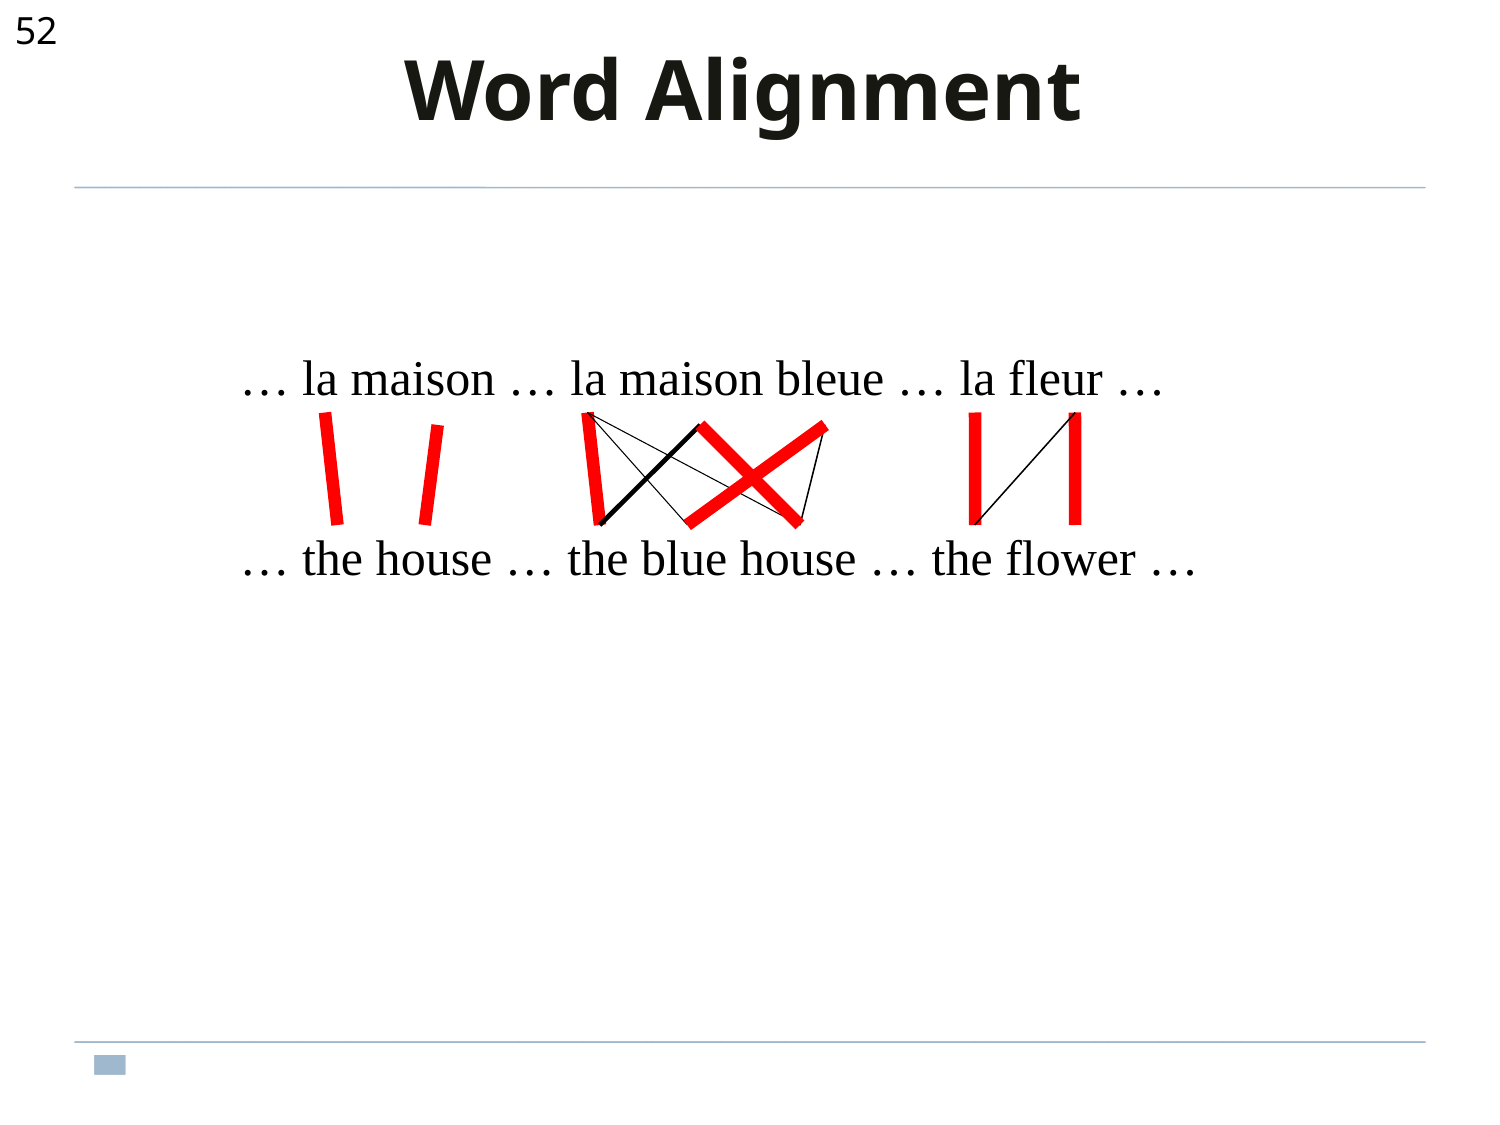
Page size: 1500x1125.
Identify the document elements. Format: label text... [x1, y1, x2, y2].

text_box <number> [0, 0, 1500, 1125]
